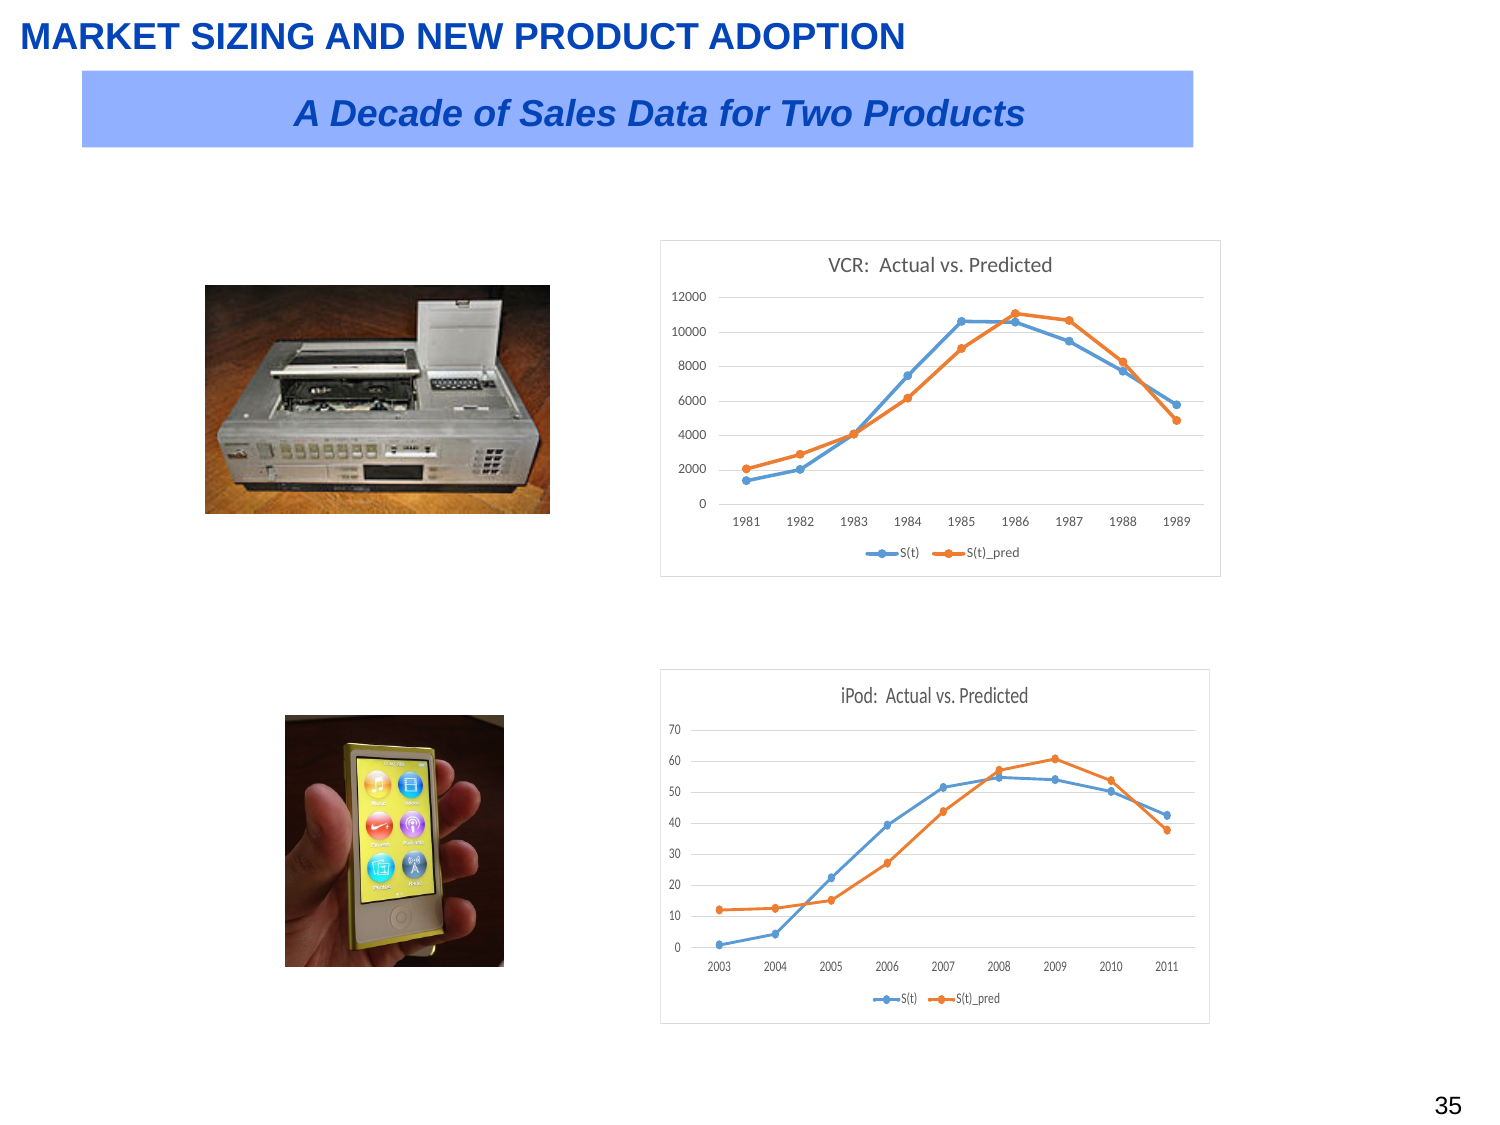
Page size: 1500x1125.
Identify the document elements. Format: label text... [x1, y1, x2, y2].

picture [284, 715, 504, 968]
text_box A Decade of Sales Data for Two Products [126, 88, 1194, 134]
text_box [82, 70, 1194, 148]
text_box MARKET SIZING AND NEW PRODUCT ADOPTION [20, 12, 1463, 58]
slide_number 34 [1149, 1089, 1463, 1121]
picture [659, 239, 1222, 577]
picture [659, 668, 1210, 1024]
picture [205, 285, 550, 514]
